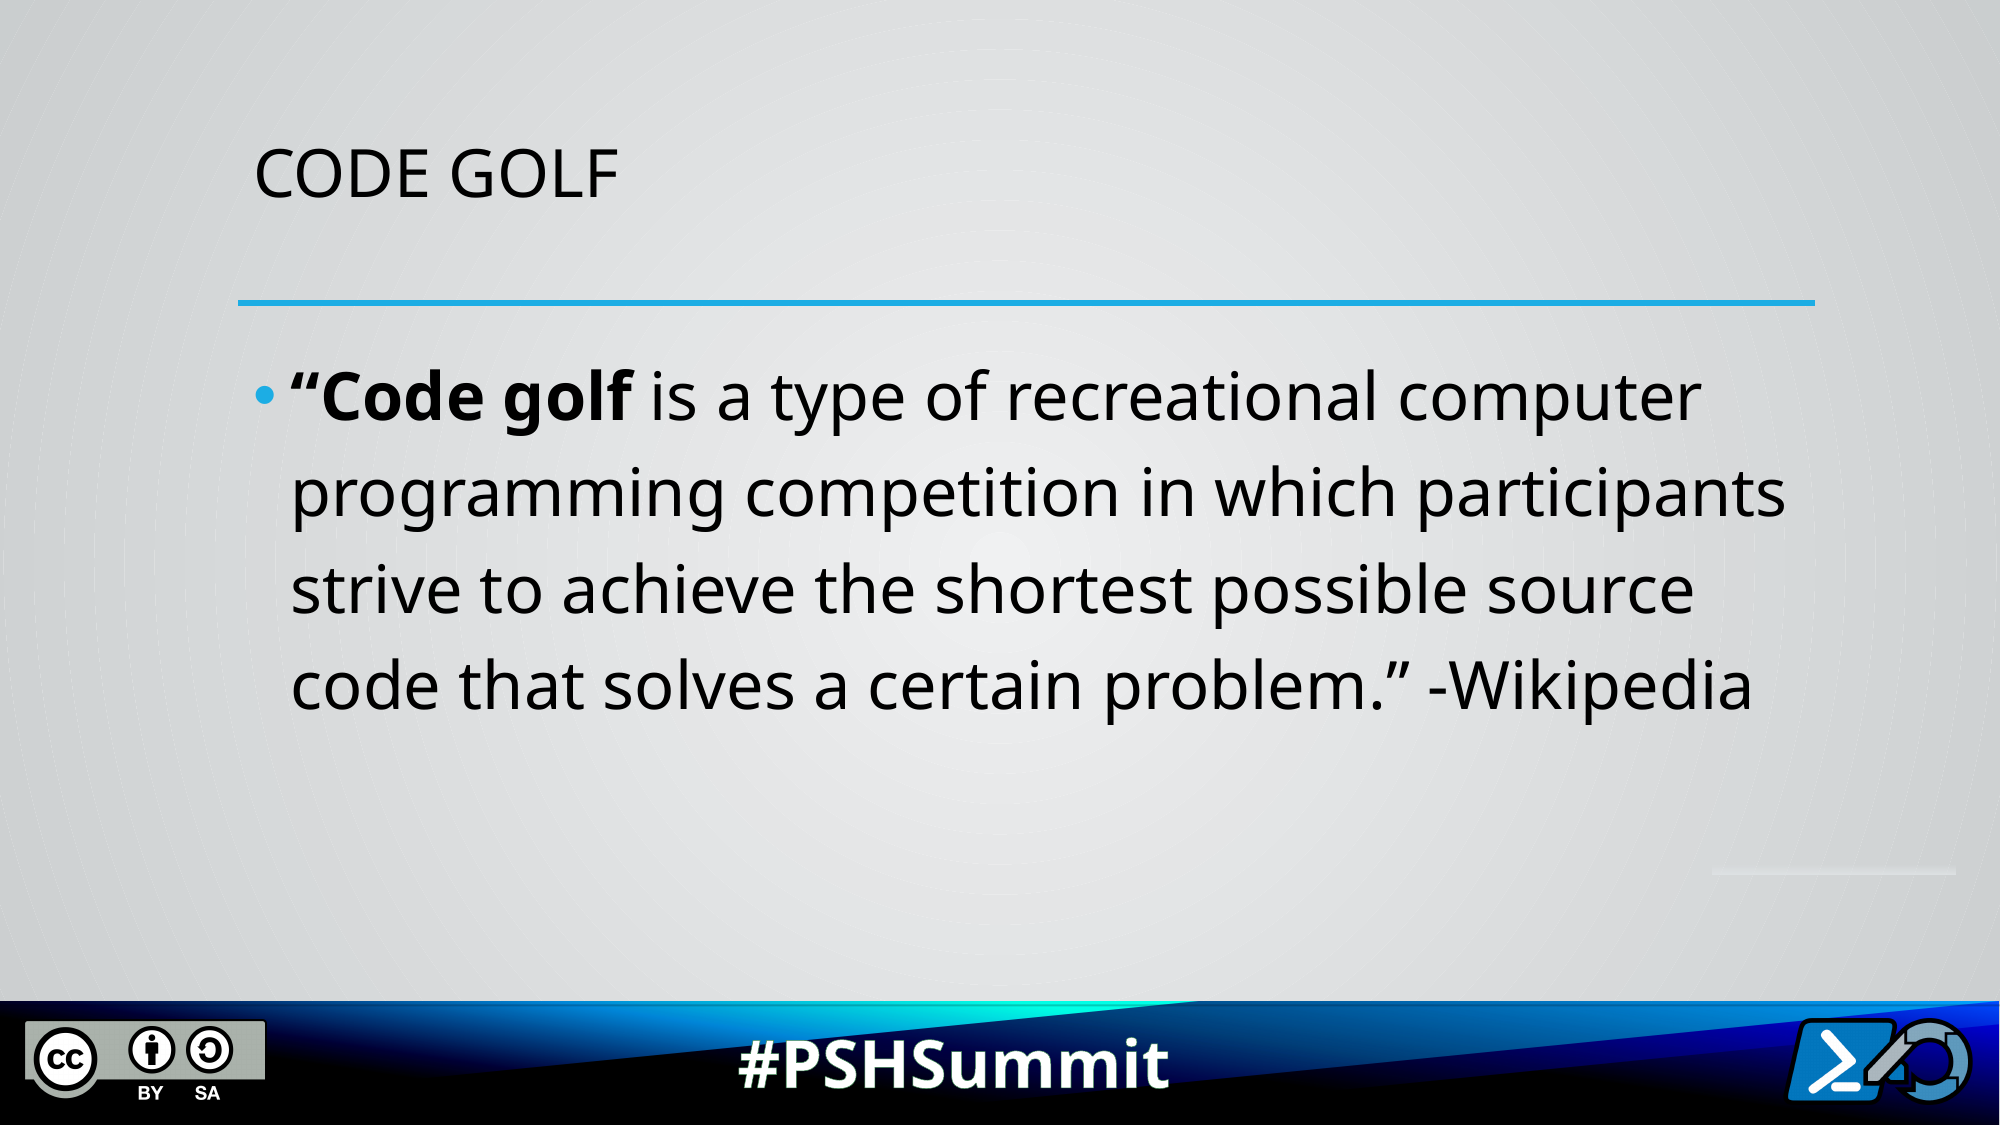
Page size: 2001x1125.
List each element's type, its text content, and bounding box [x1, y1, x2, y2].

list “Code golf is a type of recreational computer programming competition in which participants strive to achieve the shortest possible source code that solves a certain problem.” -Wikipedia [238, 330, 1814, 897]
picture [0, 1001, 1999, 1125]
title Code Golf [238, 131, 1814, 305]
